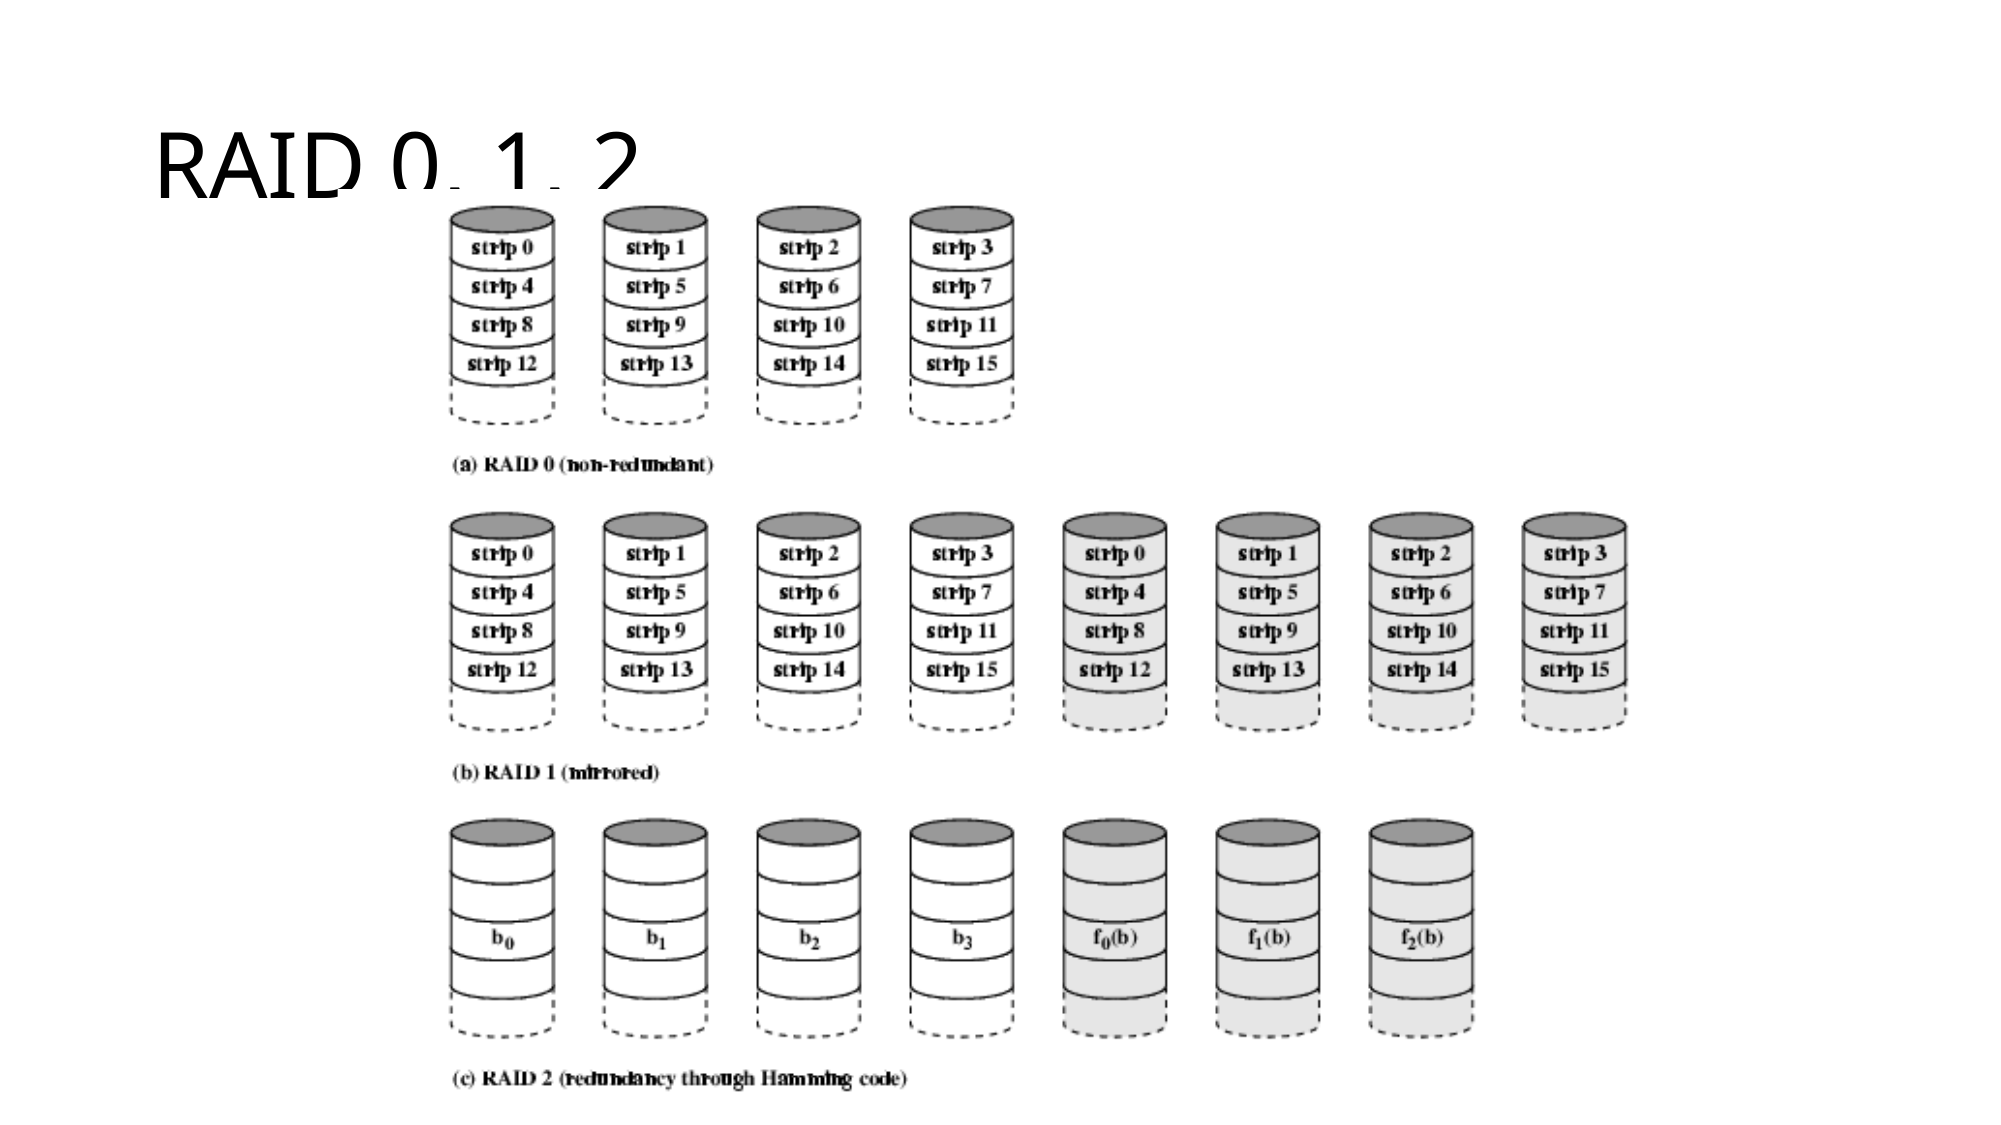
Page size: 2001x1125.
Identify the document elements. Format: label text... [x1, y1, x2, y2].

title RAID 0, 1, 2 [137, 59, 1863, 278]
picture [337, 189, 1638, 1103]
